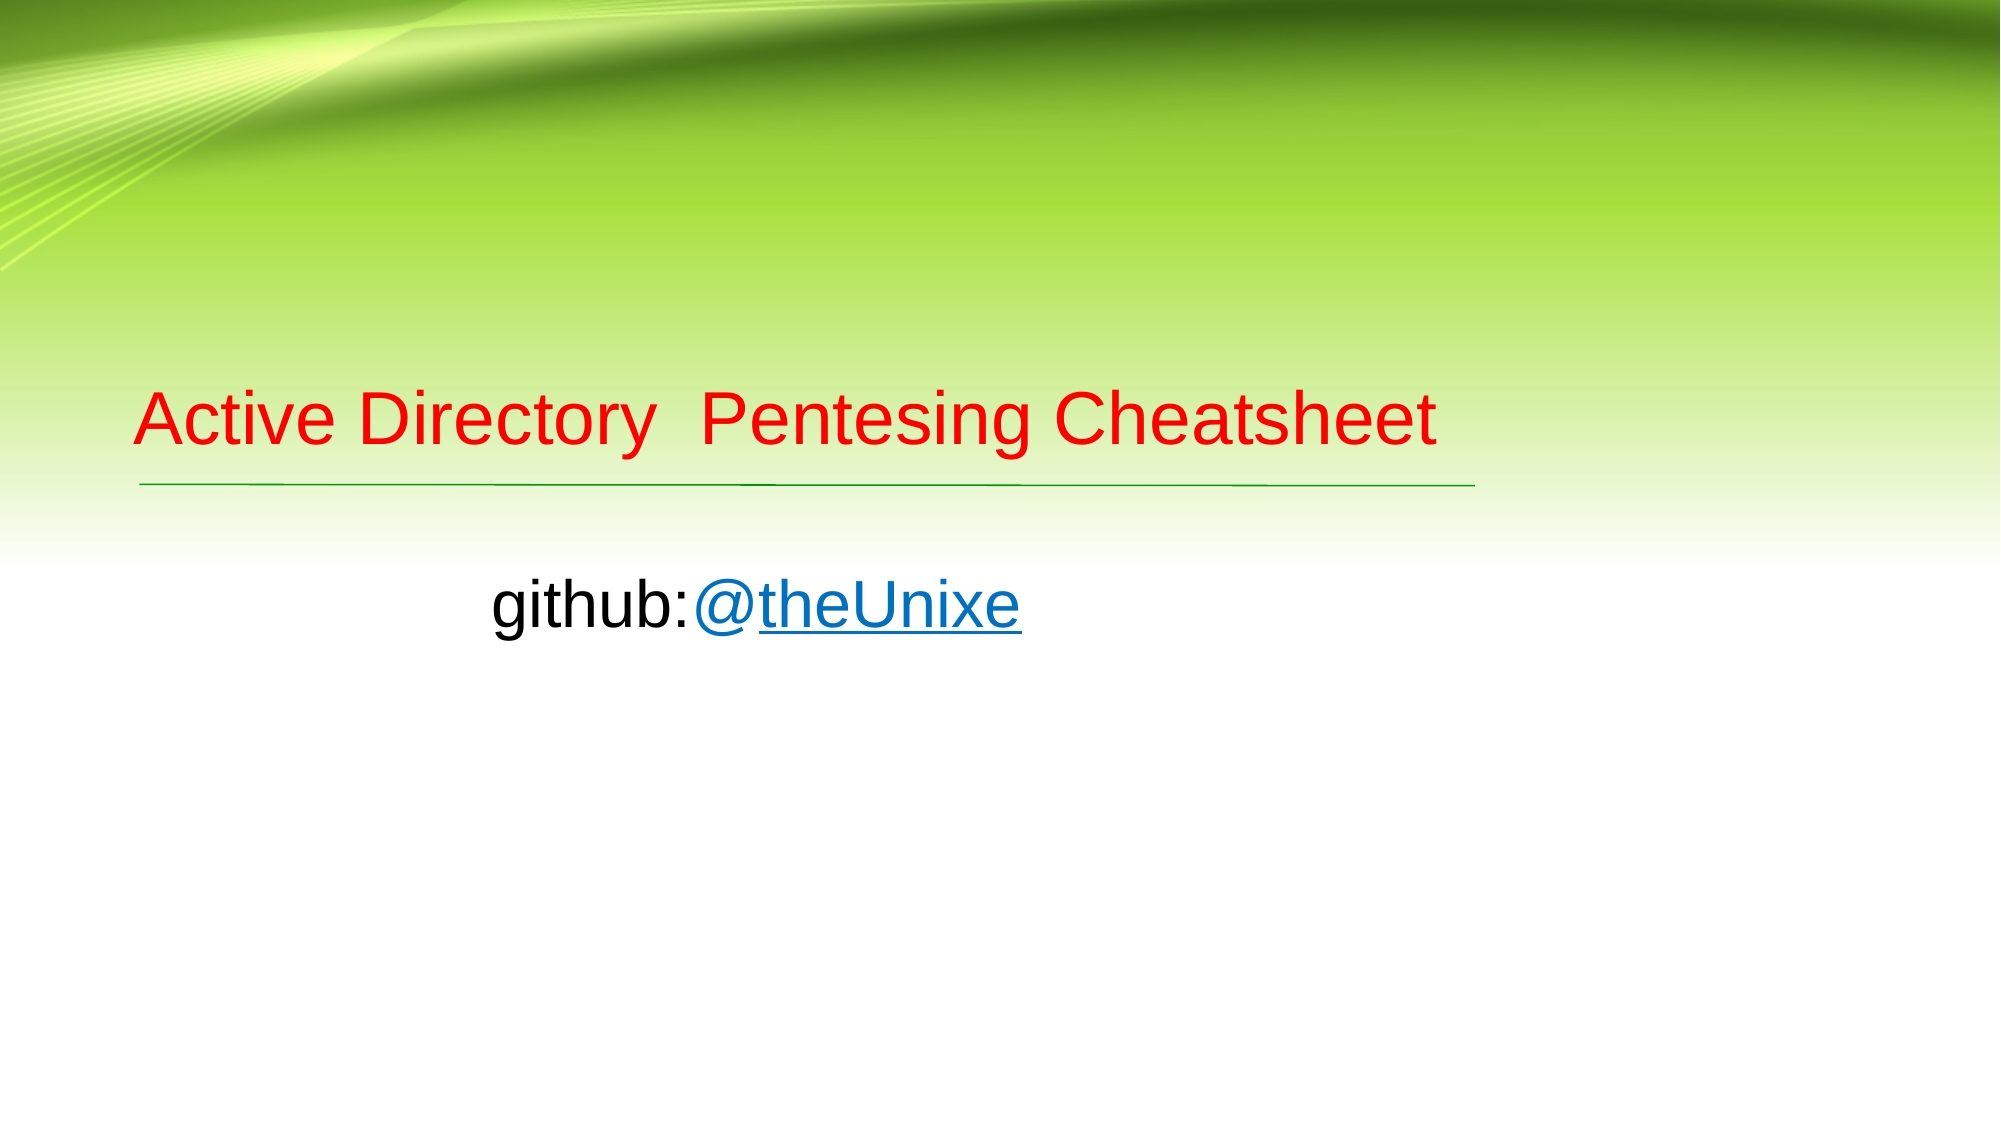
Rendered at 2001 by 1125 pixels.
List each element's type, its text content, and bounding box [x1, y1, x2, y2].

picture [0, 0, 2000, 1125]
title Active Directory Pentesing Cheatsheet [118, 360, 1496, 469]
subtitle github:@theUnixe [476, 552, 1091, 679]
